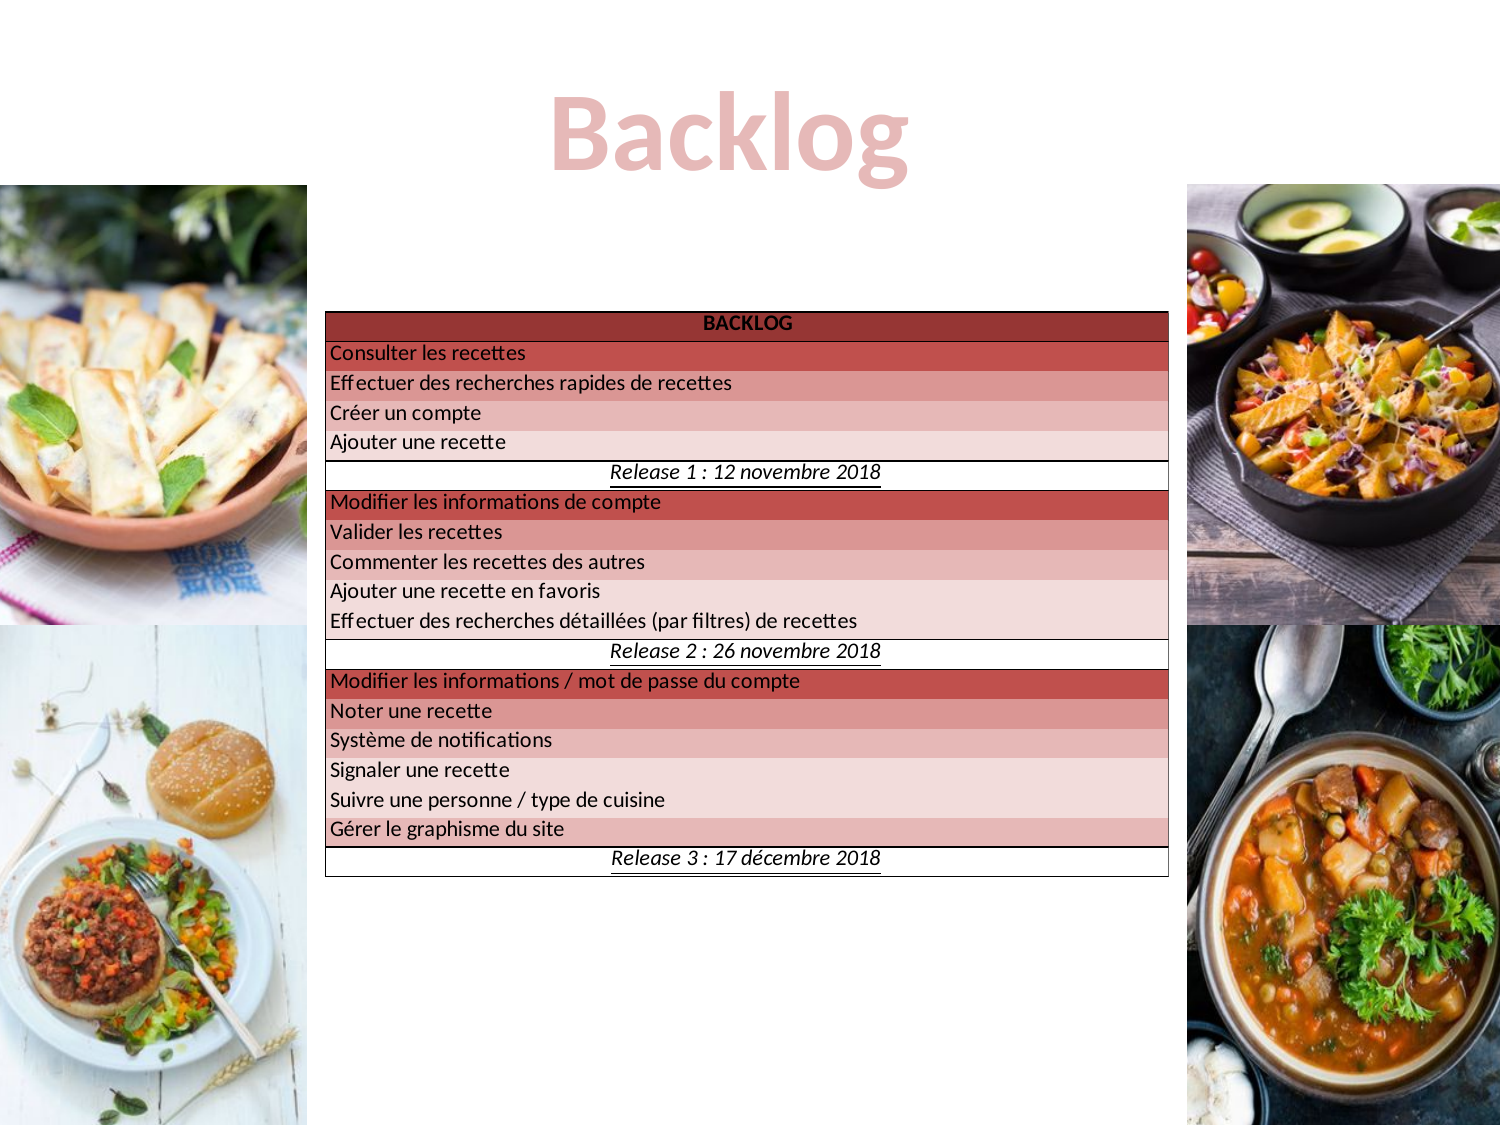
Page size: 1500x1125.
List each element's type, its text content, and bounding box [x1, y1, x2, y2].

text_box Backlog [533, 49, 926, 200]
picture [0, 185, 308, 1125]
picture [324, 311, 1170, 878]
picture [1187, 184, 1500, 1125]
